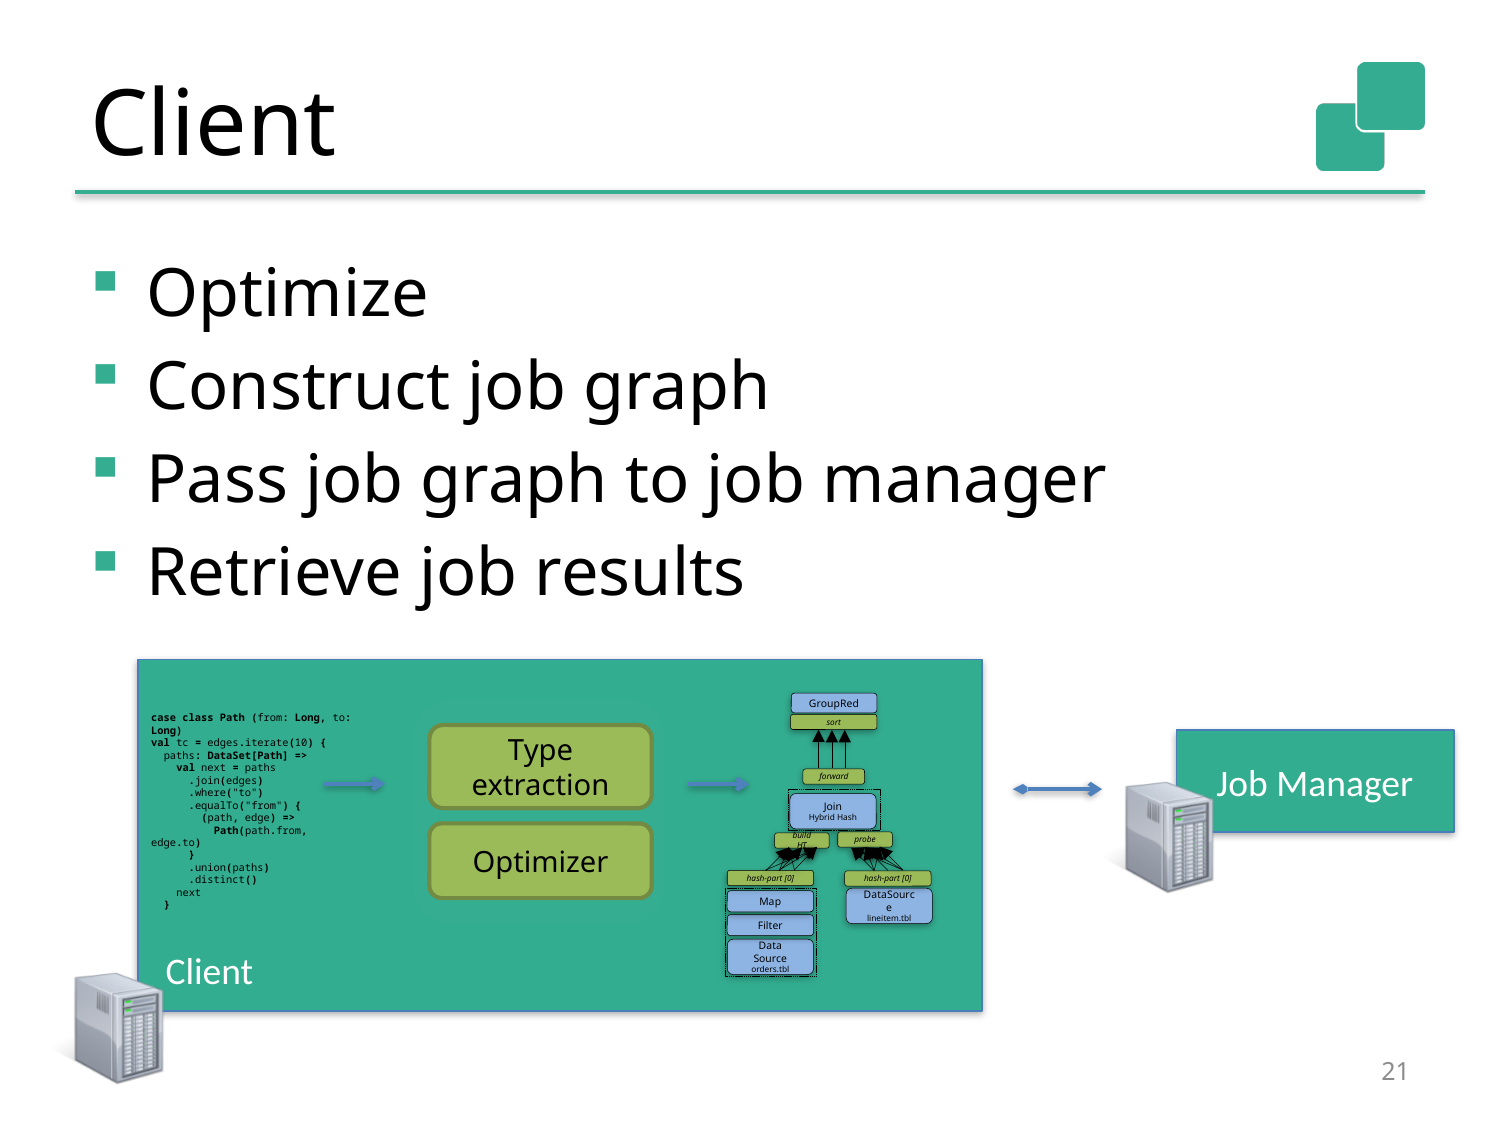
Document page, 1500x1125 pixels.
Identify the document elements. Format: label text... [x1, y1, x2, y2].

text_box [1091, 729, 1455, 898]
slide_number 21 [1074, 1042, 1425, 1103]
title Client [75, 45, 1302, 193]
picture [1316, 62, 1425, 171]
list Optimize Construct job graph Pass job graph to job manager Retrieve job results [75, 241, 1425, 705]
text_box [40, 659, 982, 1089]
